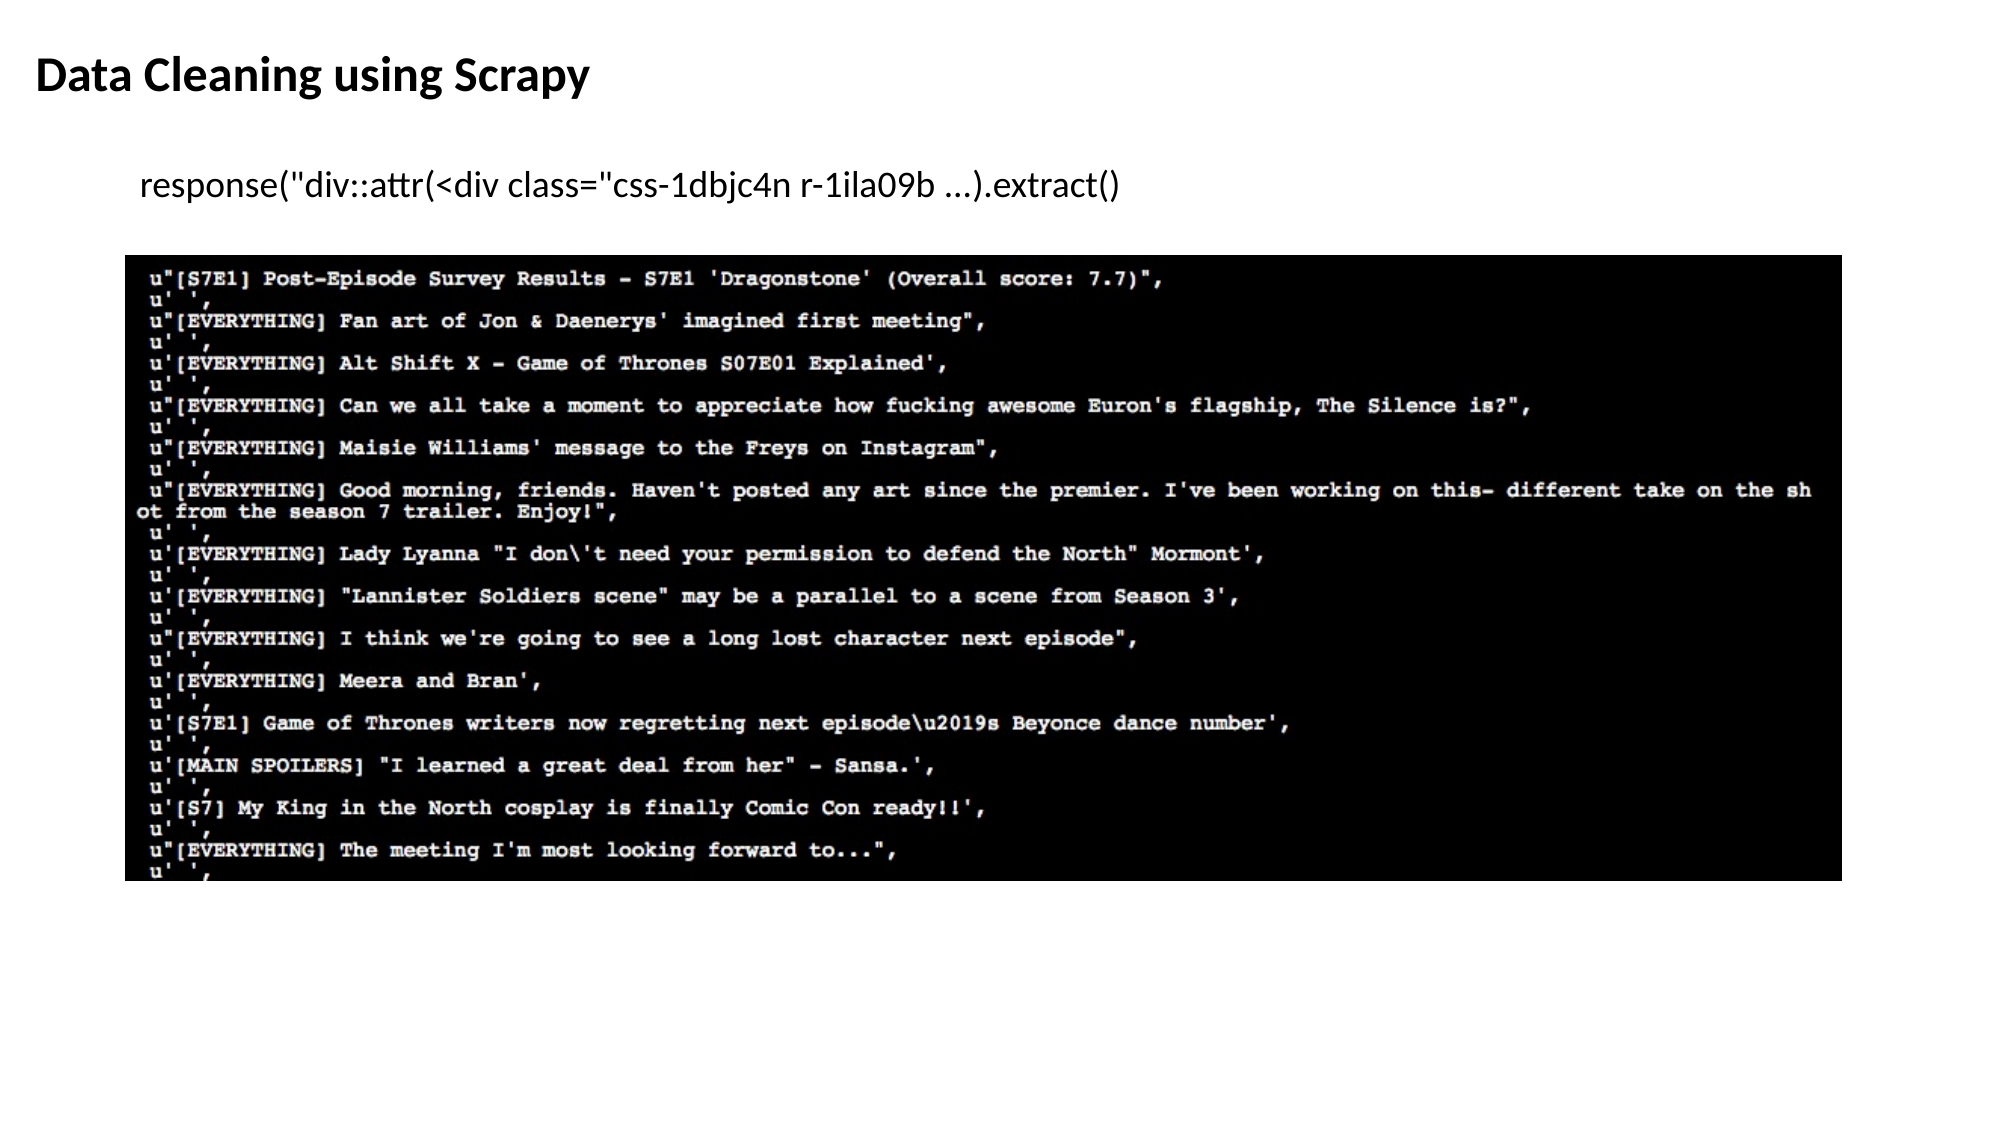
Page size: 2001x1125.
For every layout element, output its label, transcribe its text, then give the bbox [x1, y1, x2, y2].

picture [124, 255, 1842, 881]
text_box response("div::attr(<div class="css-1dbjc4n r-1ila09b ...).extract() [124, 152, 1621, 213]
text_box Data Cleaning using Scrapy [20, 34, 606, 110]
